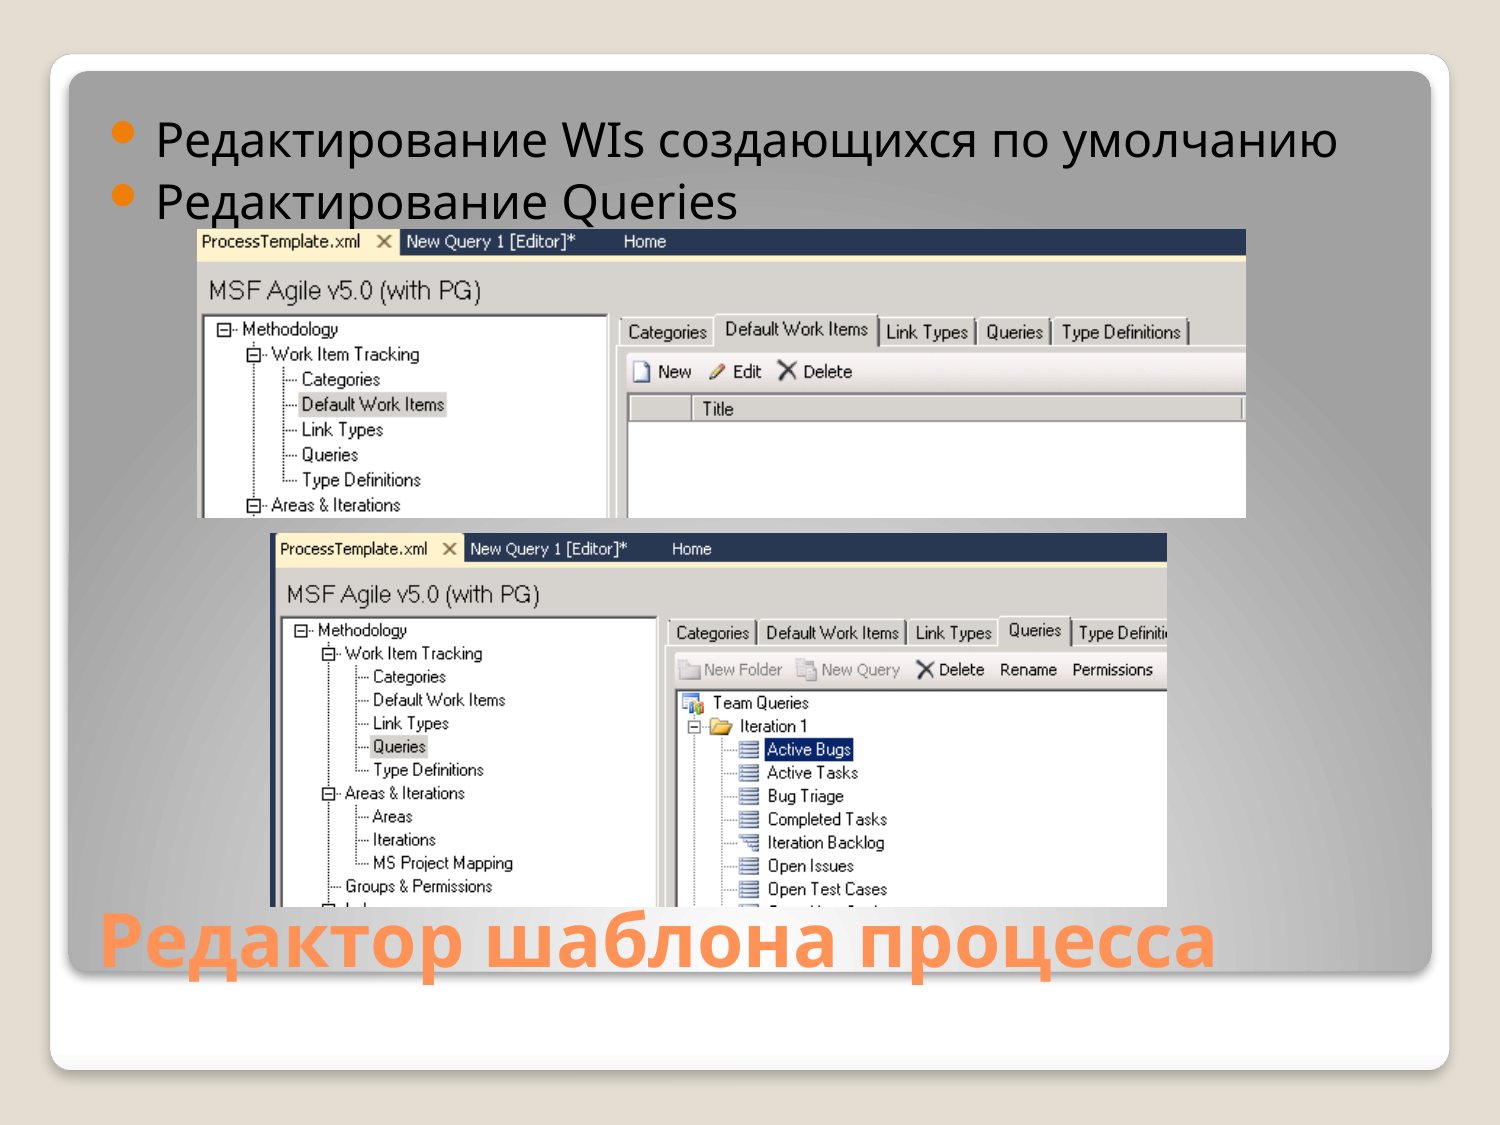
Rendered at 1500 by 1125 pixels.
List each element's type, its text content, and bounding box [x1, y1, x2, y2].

picture [197, 229, 1247, 518]
title Редактор шаблона процесса [82, 817, 1425, 990]
picture [270, 533, 1167, 907]
list Редактирование WIs создающихся по умолчанию Редактирование Queries [78, 93, 1429, 265]
